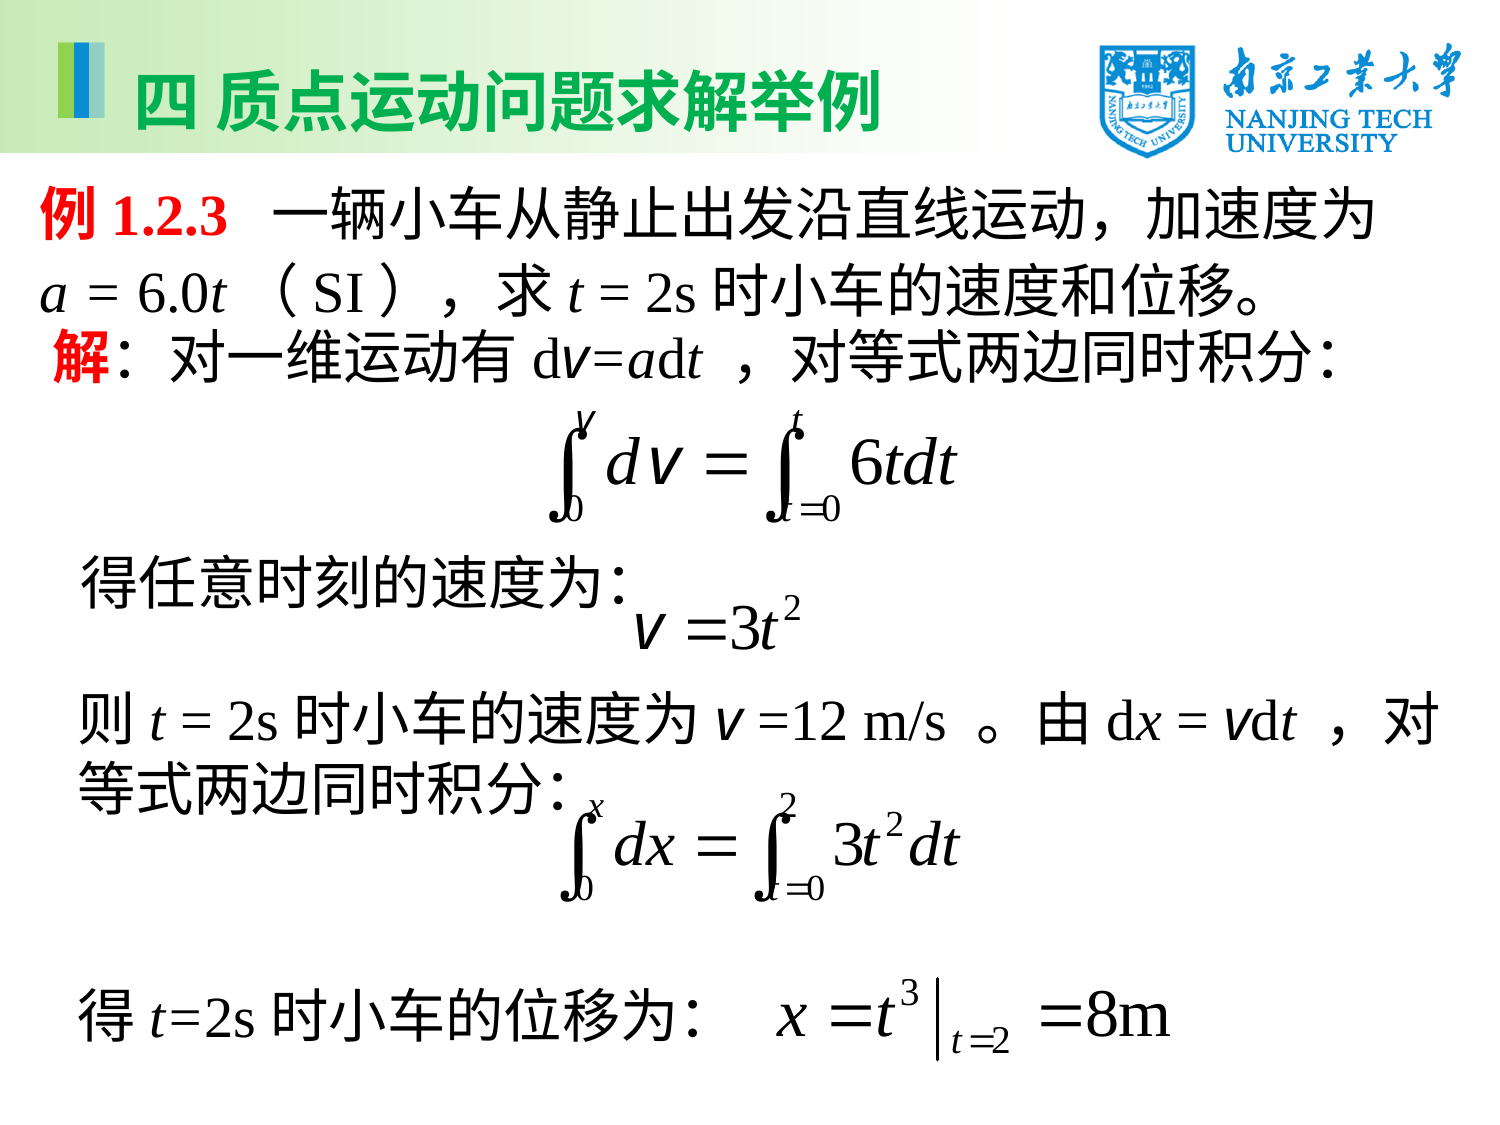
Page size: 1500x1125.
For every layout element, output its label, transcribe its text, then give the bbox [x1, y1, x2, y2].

text_box 得任意时刻的速度为： [65, 503, 679, 624]
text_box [538, 774, 976, 915]
picture [0, 0, 1500, 1125]
text_box 解：对一维运动有dv=adt ，对等式两边同时积分： [37, 312, 1438, 398]
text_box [620, 574, 813, 669]
text_box 得t=2s时小车的位移为： [62, 971, 752, 1057]
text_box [762, 958, 1186, 1076]
text_box 则t = 2s时小车的速度为v =12 m/s 。由dx = vdt ，对等式两边同时积分： [62, 674, 1463, 830]
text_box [524, 387, 976, 537]
text_box 例1.2.3 一辆小车从静止出发沿直线运动，加速度为 a = 6.0t（SI），求t = 2s时小车的速度和位移。 [24, 162, 1463, 332]
text_box 四 质点运动问题求解举例 [118, 12, 899, 148]
